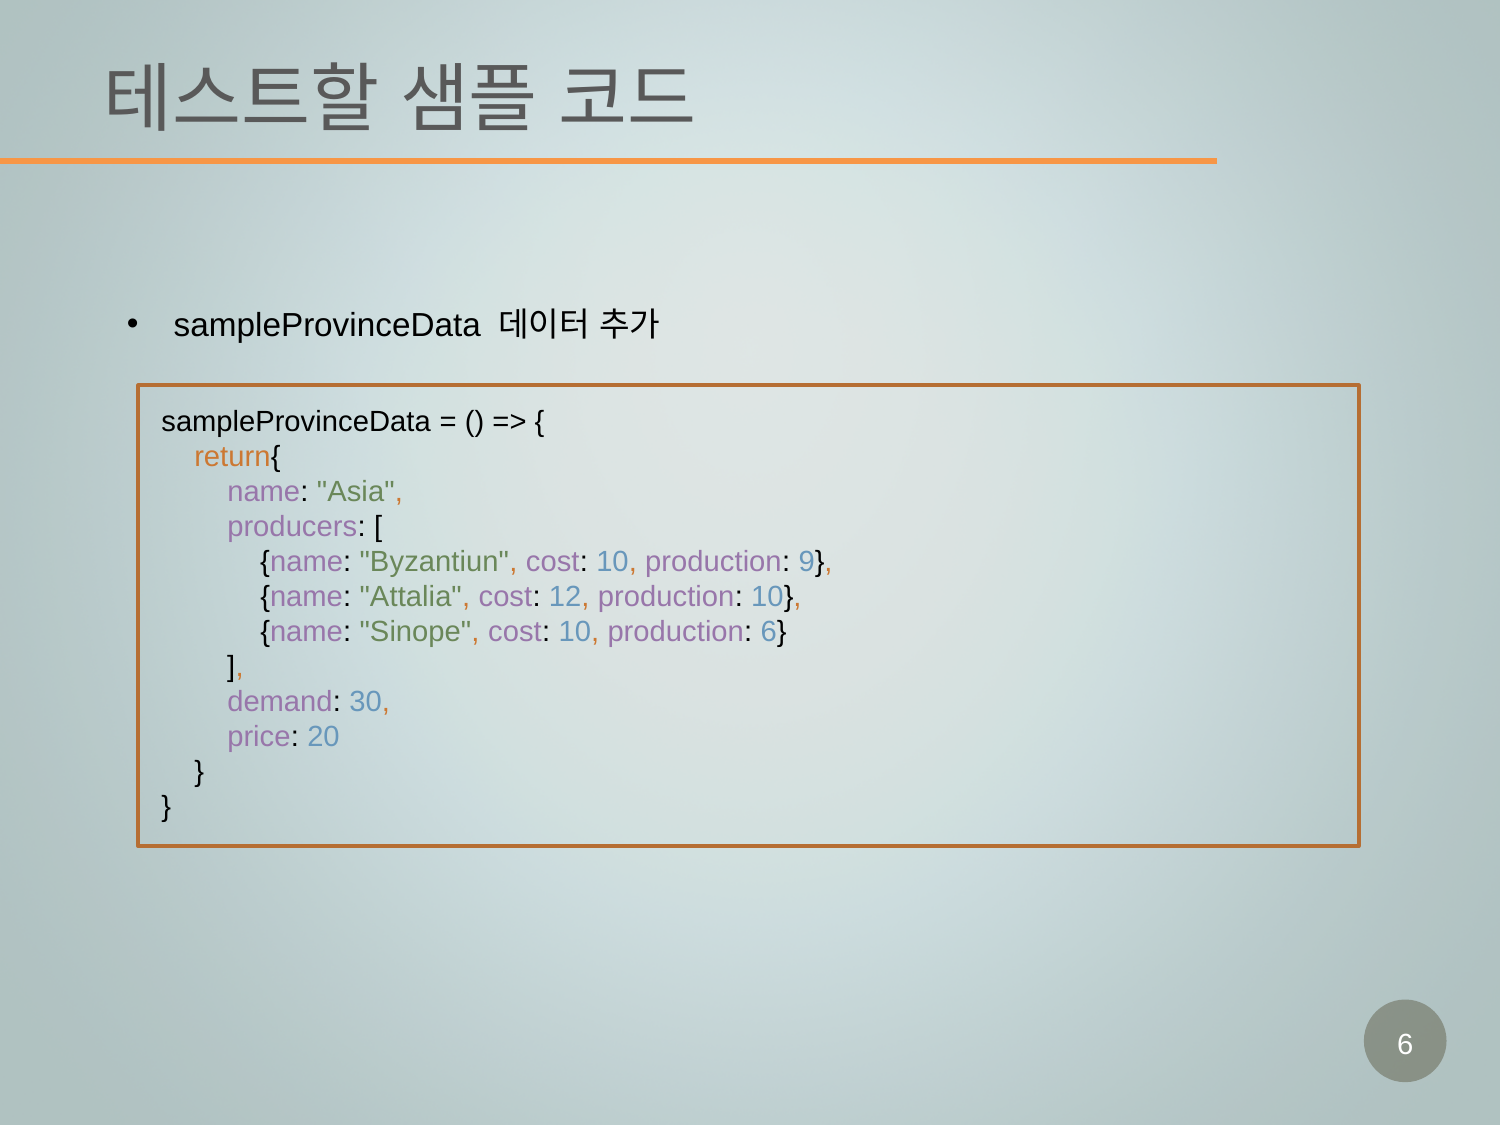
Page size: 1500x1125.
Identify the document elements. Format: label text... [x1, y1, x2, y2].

title 테스트할 샘플 코드 [88, 42, 1500, 149]
text_box sampleProvinceData = () => { return{ name: "Asia", producers: [ {name: "Byzantiun", cost: 10, production: 9}, {name: "Attalia", cost: 12, production: 10}, {name: "Sinope", cost: 10, production: 6} ], demand: 30, price: 20 } } [146, 394, 1310, 830]
picture [0, 0, 1500, 1125]
text_box [136, 383, 1361, 848]
text_box sampleProvinceData 데이터 추가 [112, 296, 850, 351]
